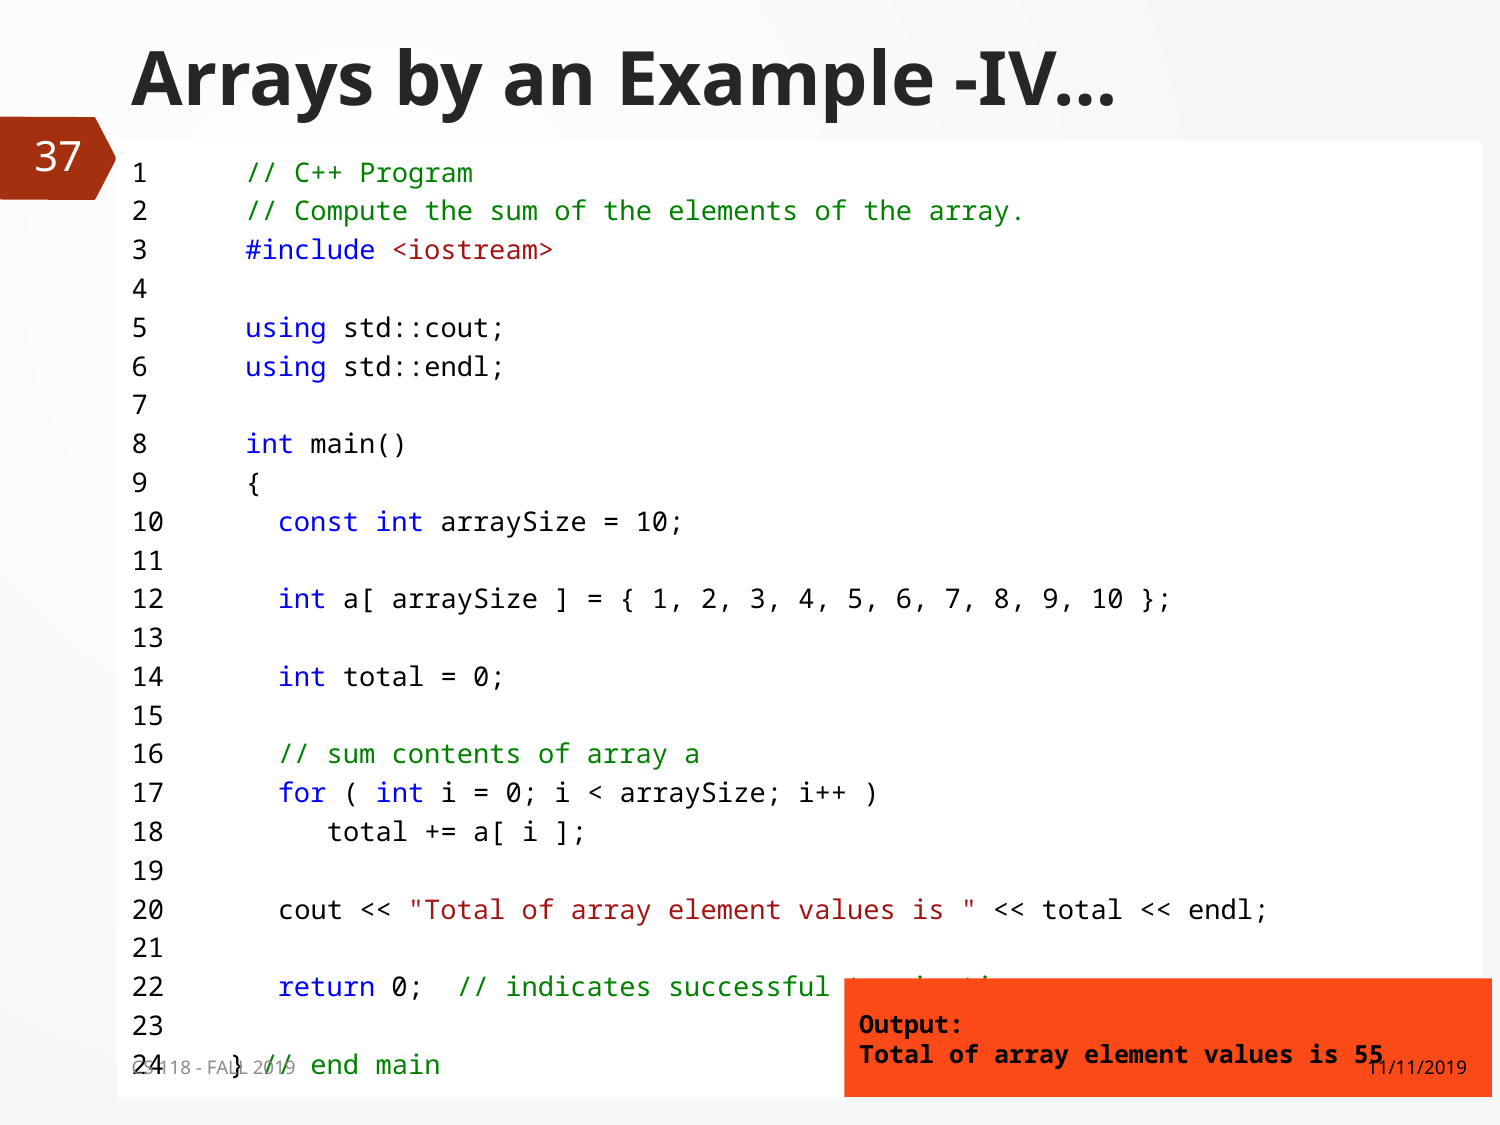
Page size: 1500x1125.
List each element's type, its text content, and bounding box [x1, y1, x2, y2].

title Arrays by an Example -IV… [116, 23, 1483, 141]
footer CS 118 - FALL 2019 [116, 1037, 1139, 1098]
list 1 // C++ Program 2 // Compute the sum of the elements of the array. 3 #include <iostream> 4 5 using std::cout; 6 using std::endl; 7 8 int main() 9 { 10 const int arraySize = 10; 11 12 int a[ arraySize ] = { 1, 2, 3, 4, 5, 6, 7, 8, 9, 10 }; 13 14 int total = 0; 15 16 // sum contents of array a 17 for ( int i = 0; i < arraySize; i++ ) 18 total += a[ i ]; 19 20 cout << "Total of array element values is " << total << endl; 21 22 return 0; // indicates successful termination 23 24 } // end main [116, 141, 1483, 1037]
slide_number 37 [1, 128, 98, 189]
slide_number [1260, 1037, 1483, 1098]
text_box Output: Total of array element values is 55 [844, 978, 1492, 1097]
